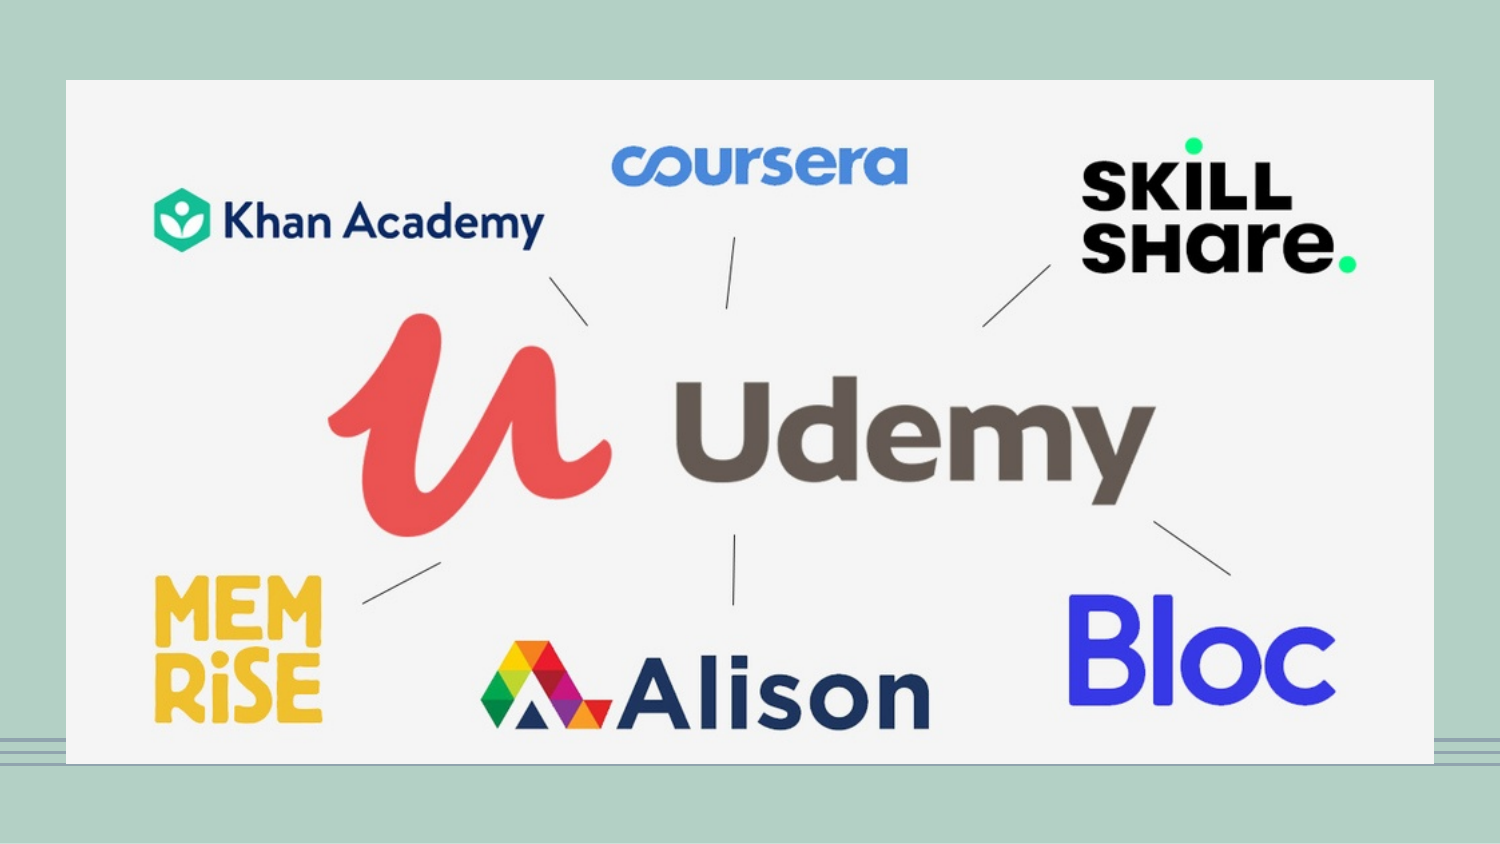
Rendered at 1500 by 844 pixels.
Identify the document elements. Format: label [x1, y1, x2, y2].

picture [66, 79, 1434, 764]
